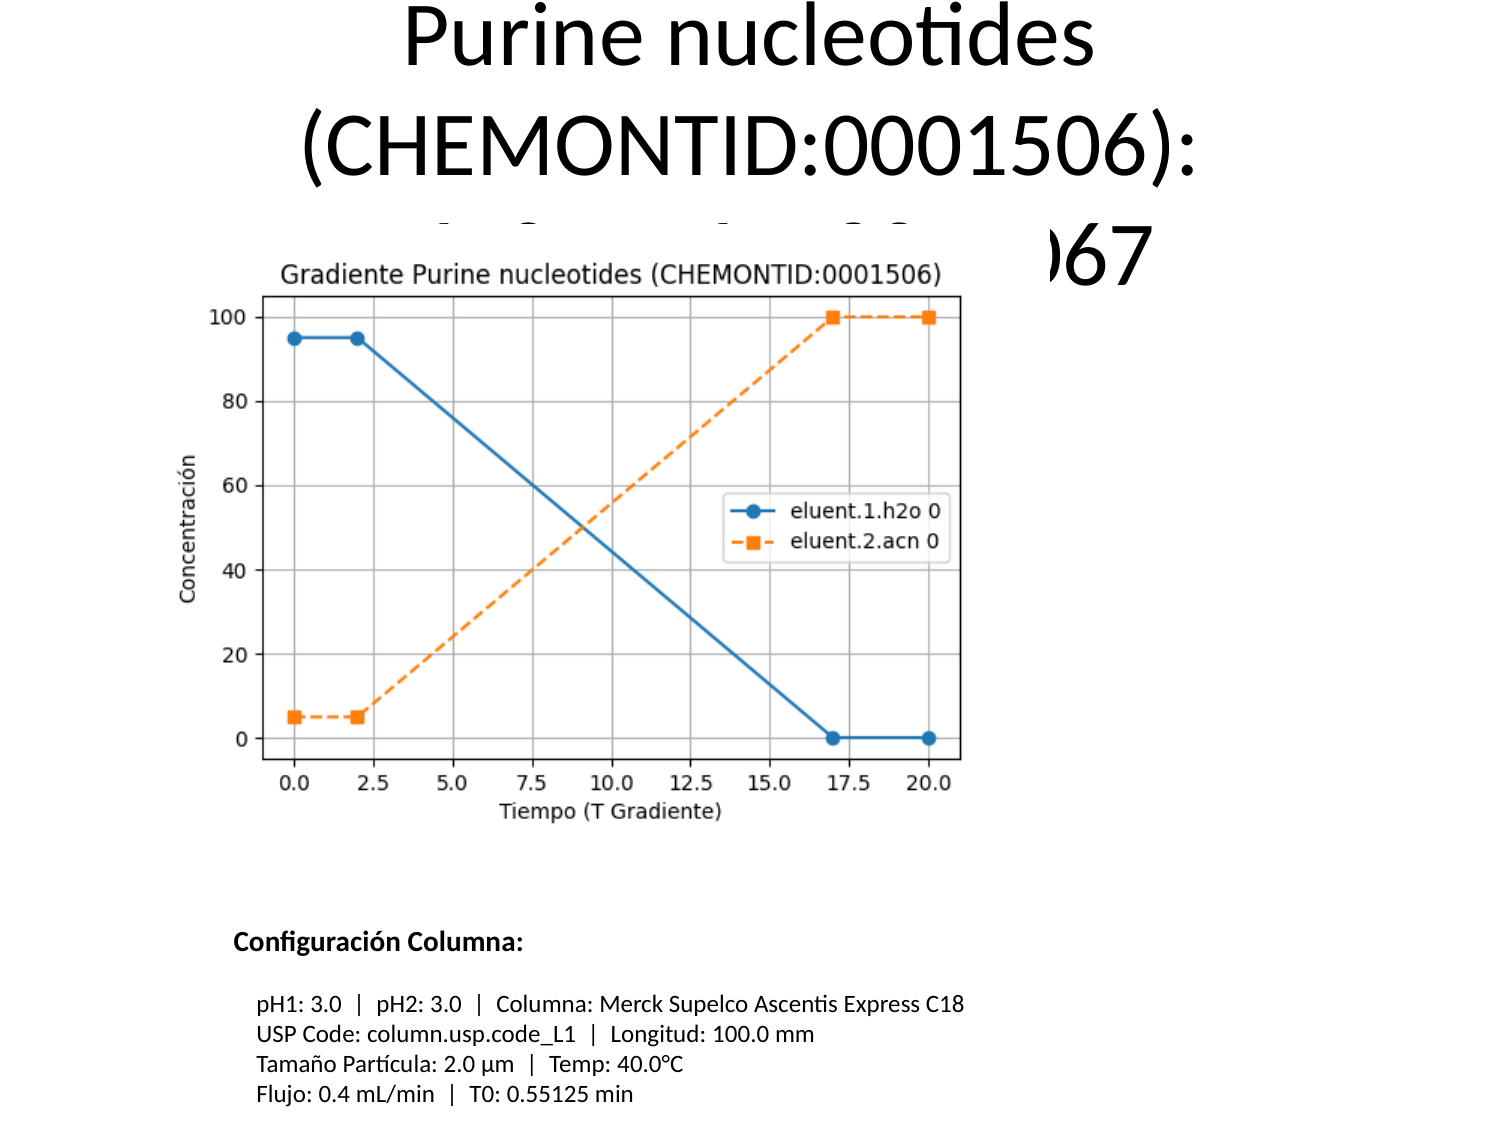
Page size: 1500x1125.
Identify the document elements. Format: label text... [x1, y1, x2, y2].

text_box Configuración Columna: pH1: 3.0 | pH2: 3.0 | Columna: Merck Supelco Ascentis Express C18 USP Code: column.usp.code_L1 | Longitud: 100.0 mm Tamaño Partícula: 2.0 µm | Temp: 40.0°C Flujo: 0.4 mL/min | T0: 0.55125 min [218, 869, 982, 1125]
title Purine nucleotides (CHEMONTID:0001506): 0.6982446428827067 [75, 45, 1425, 233]
picture [149, 224, 1051, 826]
